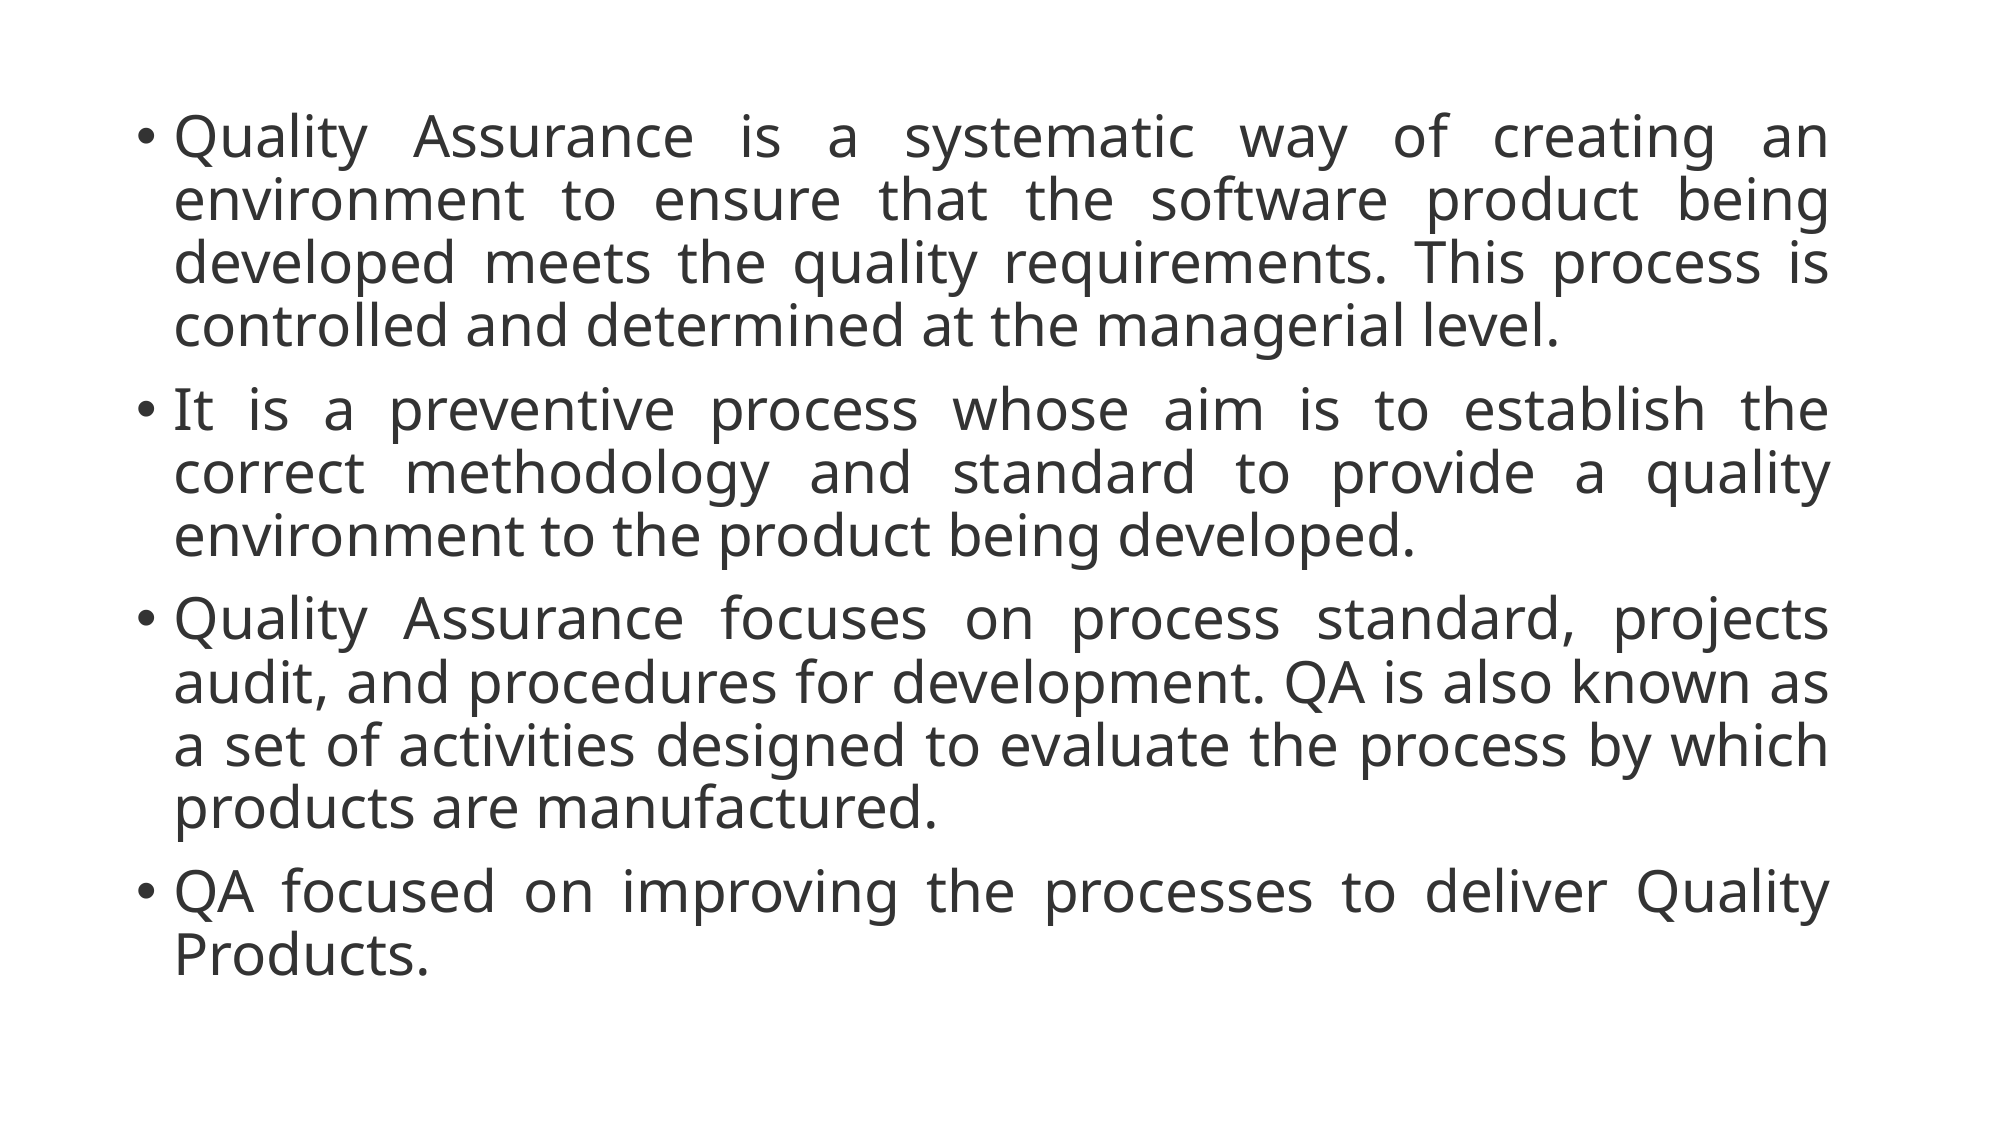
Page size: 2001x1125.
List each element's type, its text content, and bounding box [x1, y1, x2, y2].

list Quality Assurance is a systematic way of creating an environment to ensure that the software product being developed meets the quality requirements. This process is controlled and determined at the managerial level. It is a preventive process whose aim is to establish the correct methodology and standard to provide a quality environment to the product being developed. Quality Assurance focuses on process standard, projects audit, and procedures for development. QA is also known as a set of activities designed to evaluate the process by which products are manufactured. QA focused on improving the processes to deliver Quality Products. [121, 99, 1846, 1092]
